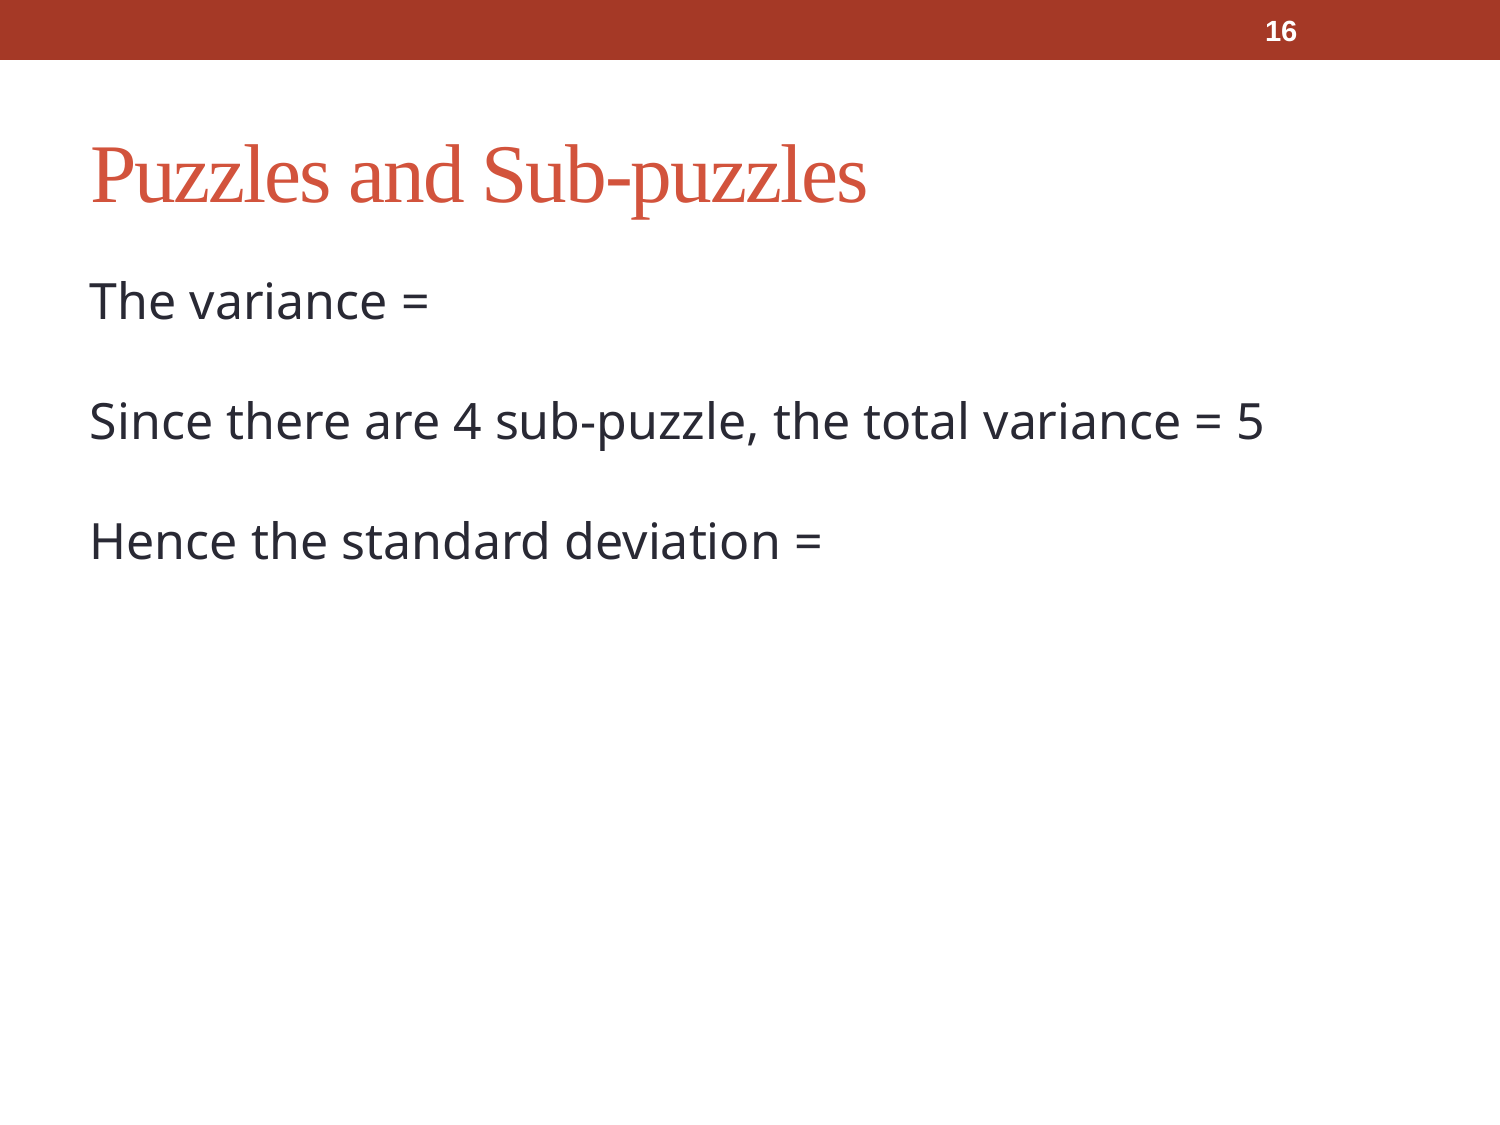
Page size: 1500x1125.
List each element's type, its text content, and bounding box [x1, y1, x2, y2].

slide_number 16 [1250, 3, 1425, 57]
title Puzzles and Sub-puzzles [75, 87, 1425, 250]
